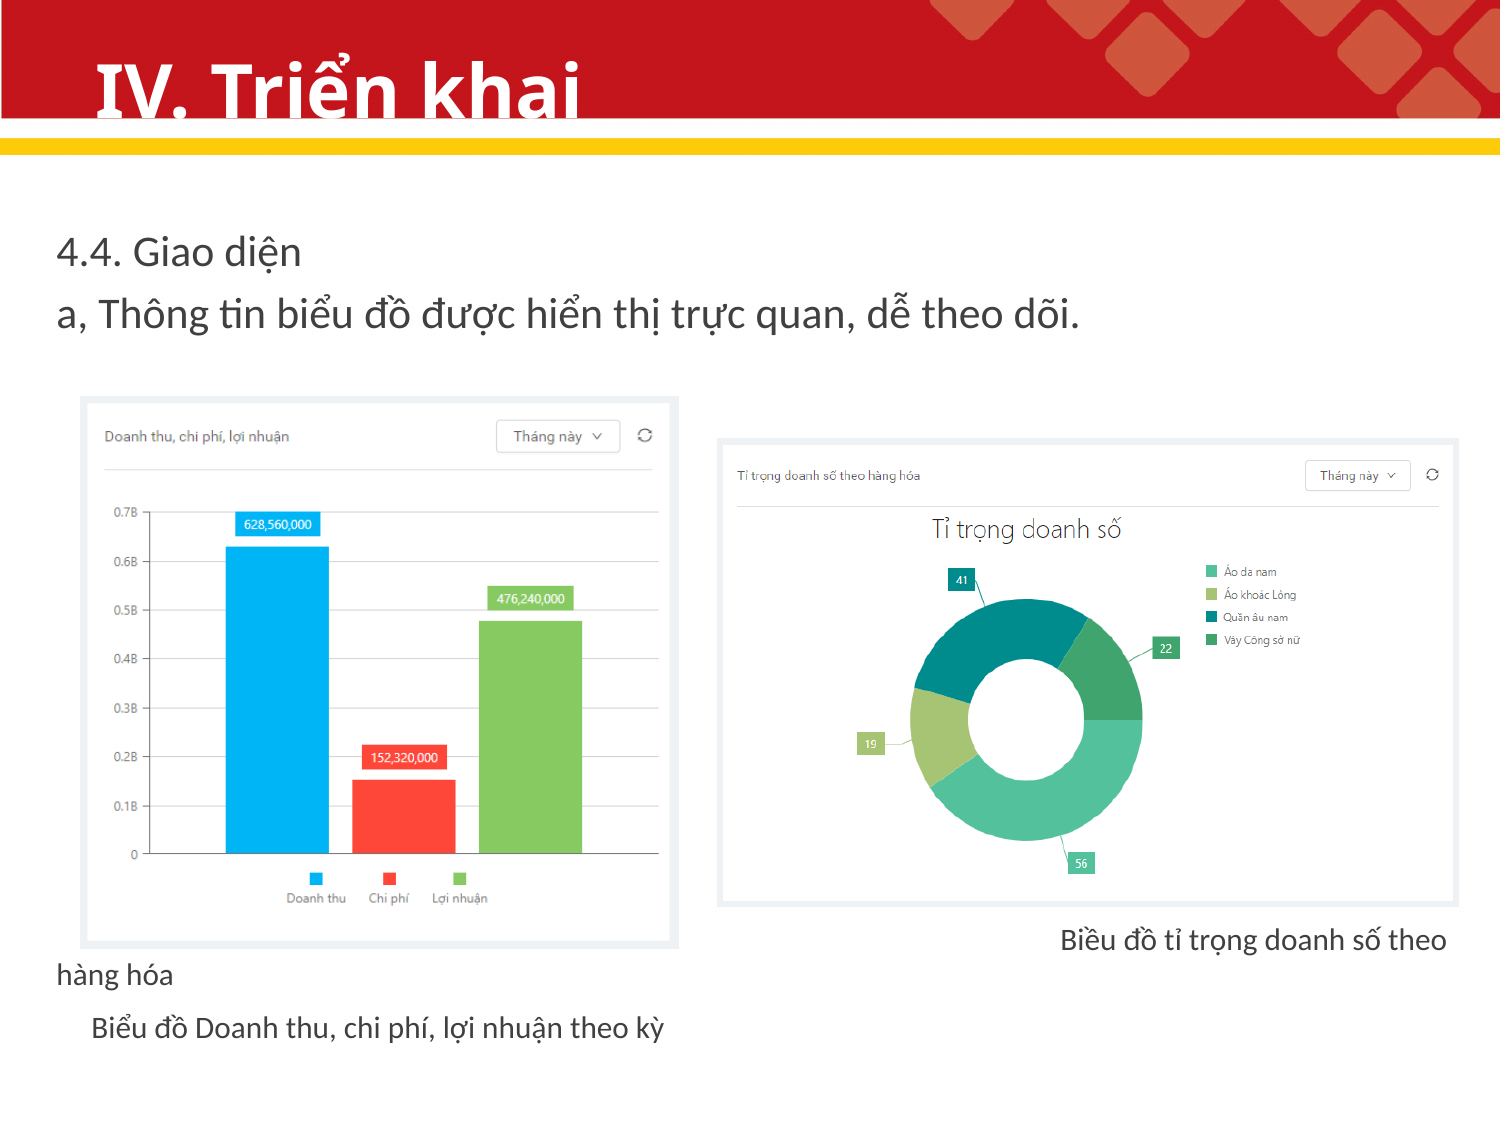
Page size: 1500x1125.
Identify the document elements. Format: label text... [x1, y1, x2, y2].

picture [0, 0, 1500, 1125]
list 4.4. Giao diện a, Thông tin biểu đồ được hiển thị trực quan, dễ theo dõi. Biều đồ tỉ trọng doanh số theo hàng hóa Biểu đồ Doanh thu, chi phí, lợi nhuận theo kỳ [41, 220, 1478, 1092]
title IV. Triển khai [80, 0, 1397, 204]
